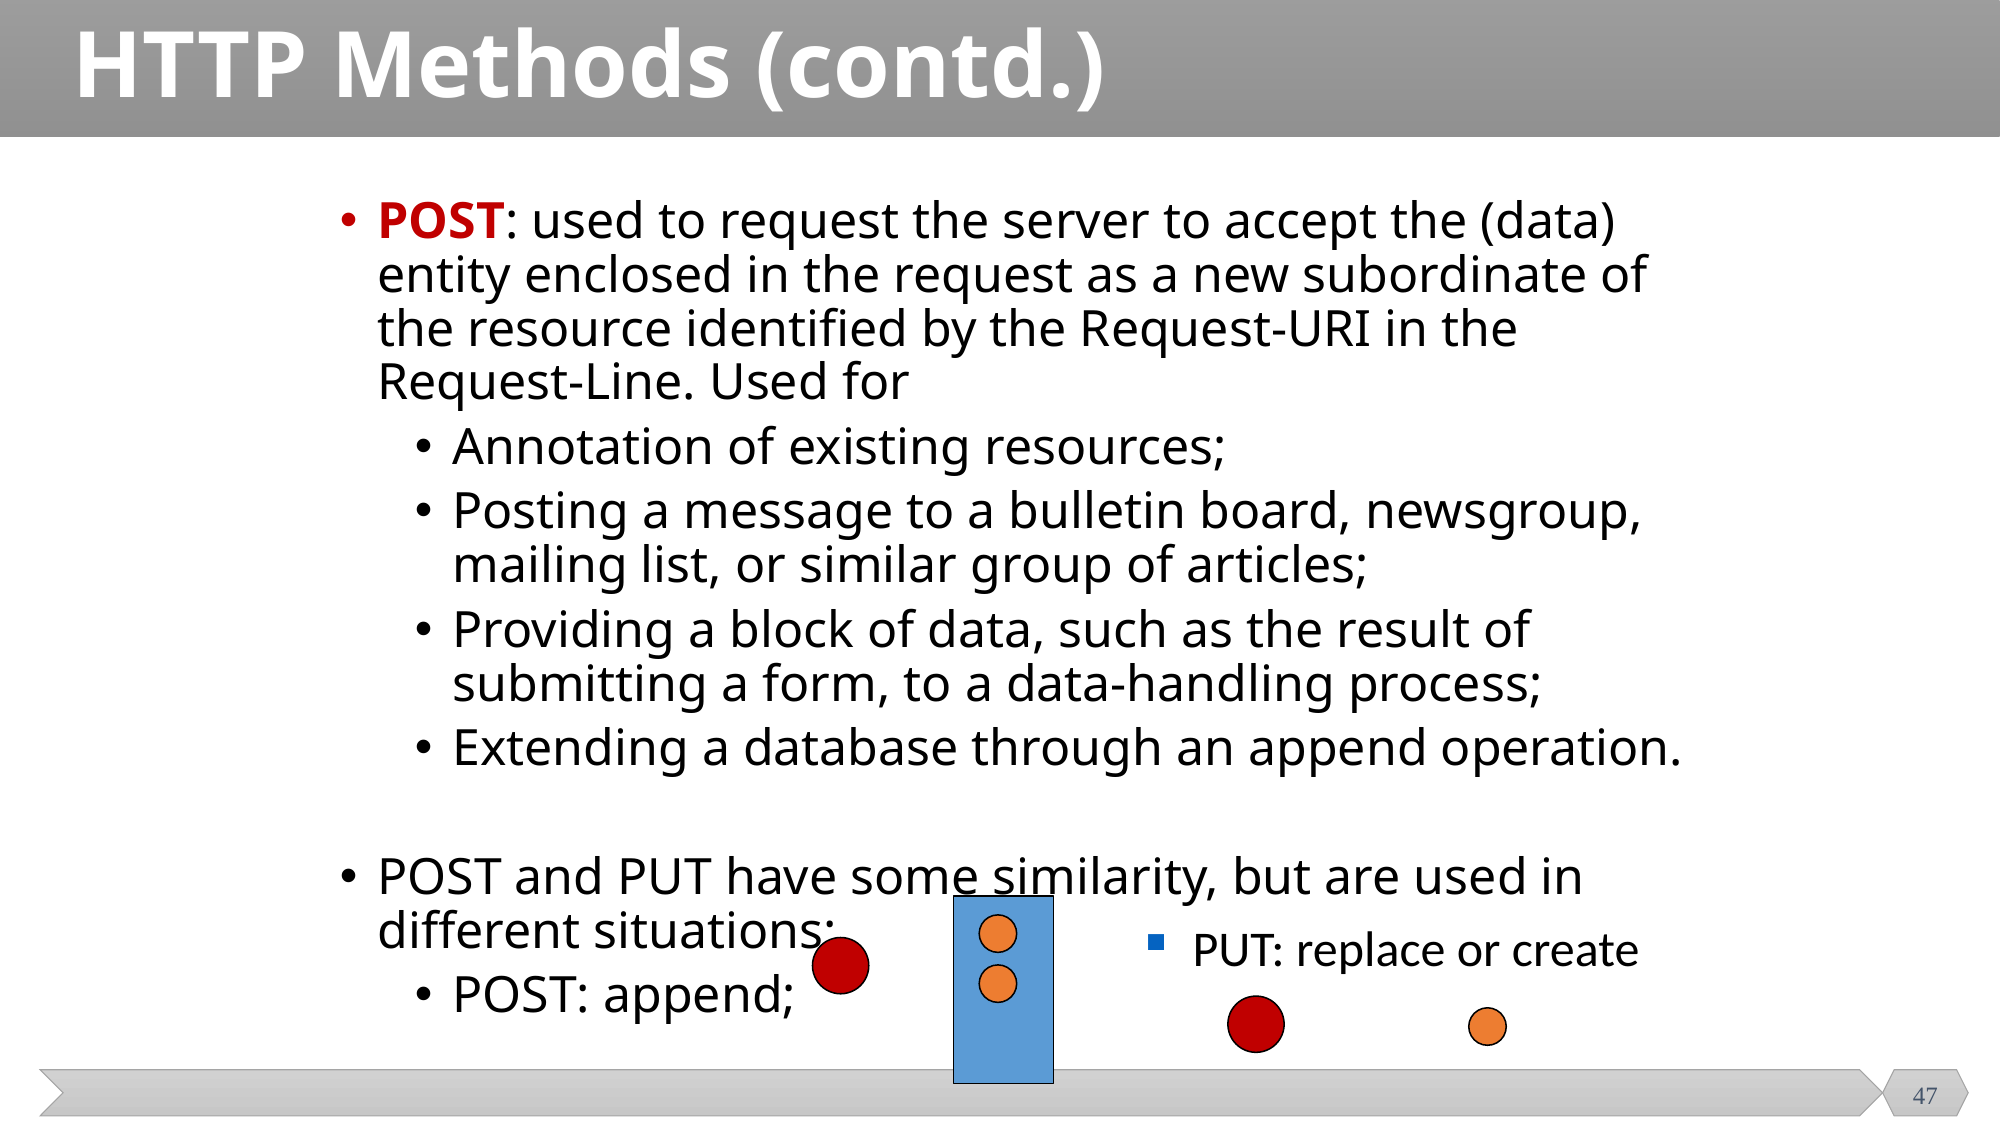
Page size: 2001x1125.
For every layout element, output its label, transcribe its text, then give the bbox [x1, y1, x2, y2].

text_box [979, 914, 1017, 953]
text_box [1468, 1007, 1507, 1046]
text_box [979, 964, 1017, 1003]
list POST: used to request the server to accept the (data) entity enclosed in the request as a new subordinate of the resource identified by the Request-URI in the Request-Line. Used for Annotation of existing resources; Posting a message to a bulletin board, newsgroup, mailing list, or similar group of articles; Providing a block of data, such as the result of submitting a form, to a data-handling process; Extending a database through an append operation. POST and PUT have some similarity, but are used in different situations: POST: append; [324, 187, 1719, 1063]
text_box [953, 896, 1054, 1084]
slide_number 47 [1882, 1065, 1969, 1125]
text_box [812, 937, 869, 994]
text_box [1227, 996, 1285, 1053]
title HTTP Methods (contd.) [56, 0, 1969, 137]
text_box PUT: replace or create [1056, 908, 1655, 984]
